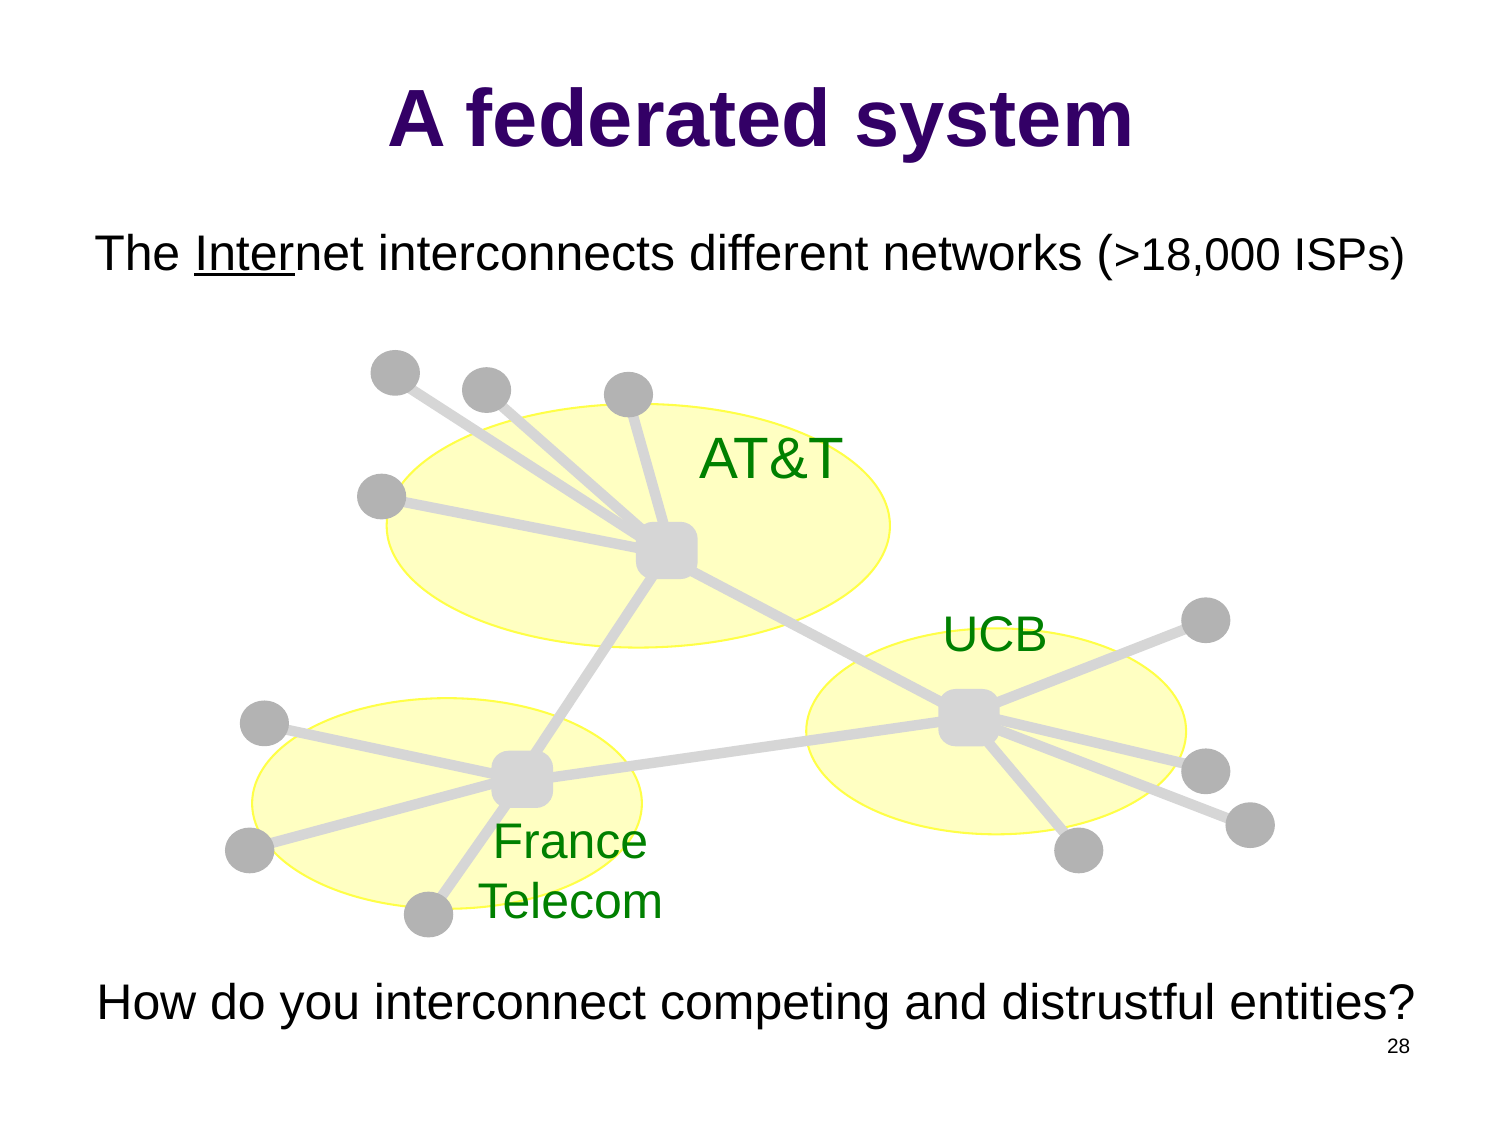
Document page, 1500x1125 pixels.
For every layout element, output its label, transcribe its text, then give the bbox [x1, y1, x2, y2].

slide_number 28 [1074, 1024, 1426, 1101]
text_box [224, 349, 1276, 938]
text_box How do you interconnect competing and distrustful entities? [24, 962, 1488, 1038]
list The Internet interconnects different networks (>18,000 ISPs) [75, 212, 1425, 962]
text_box A federated system [74, 57, 1425, 250]
